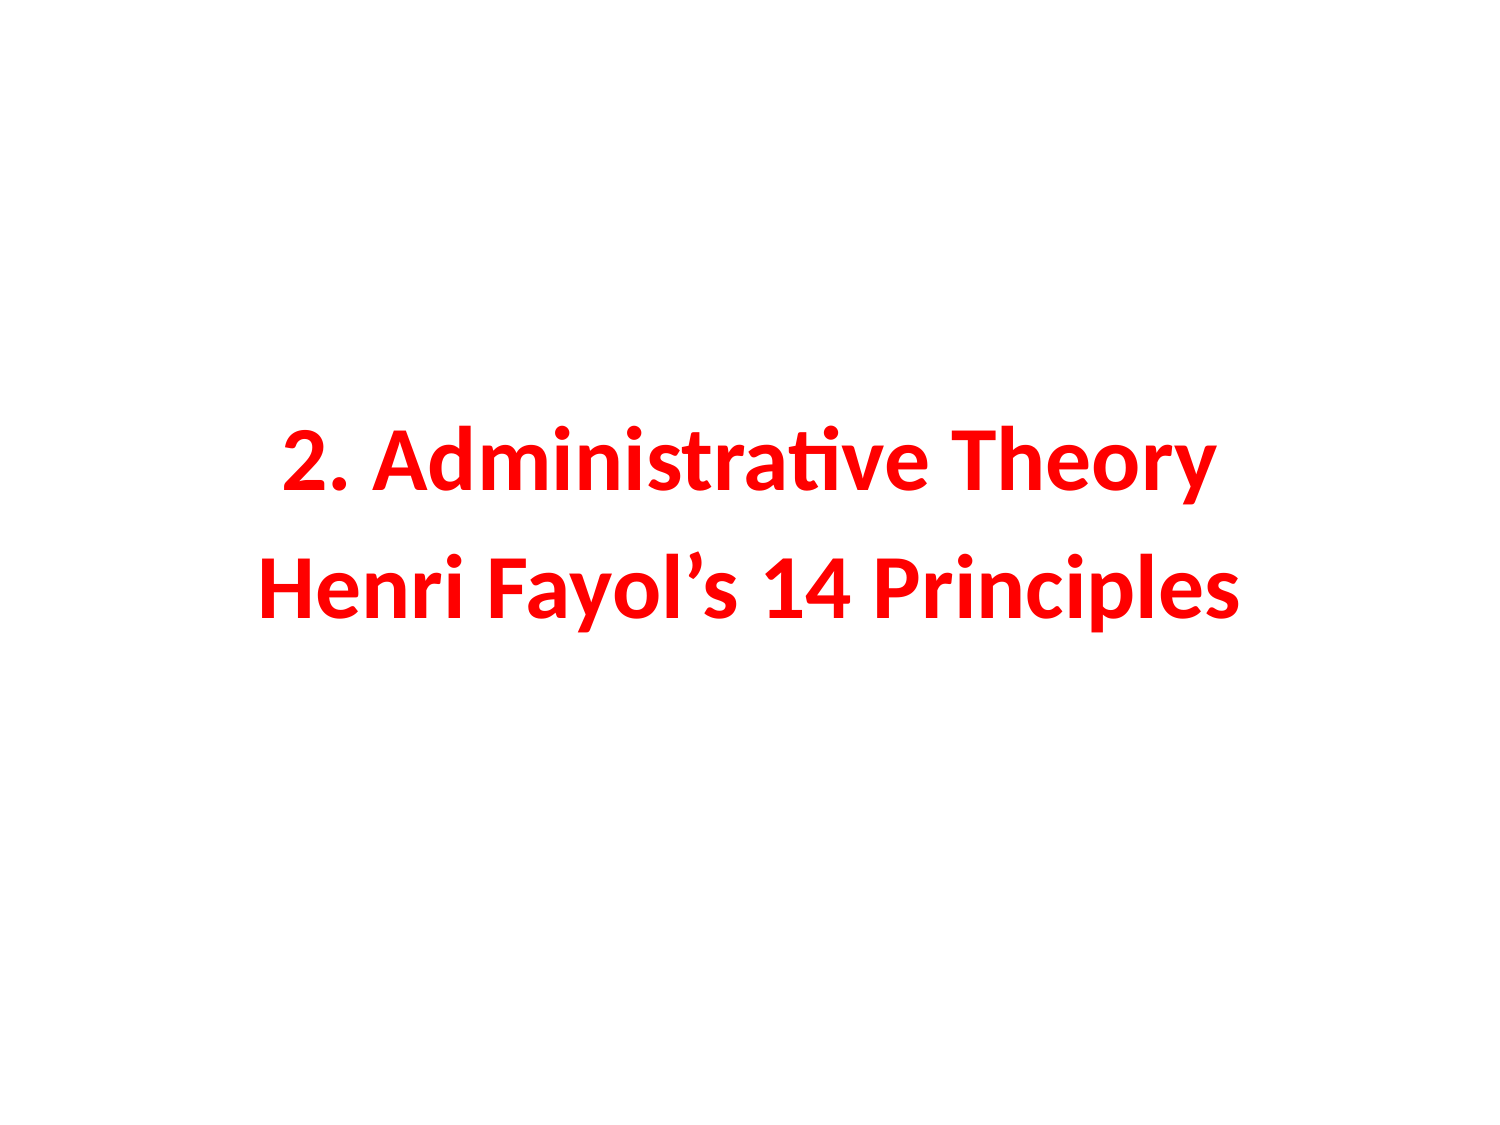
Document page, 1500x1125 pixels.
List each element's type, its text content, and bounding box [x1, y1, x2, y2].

list 2. Administrative Theory Henri Fayol’s 14 Principles [75, 262, 1425, 1005]
